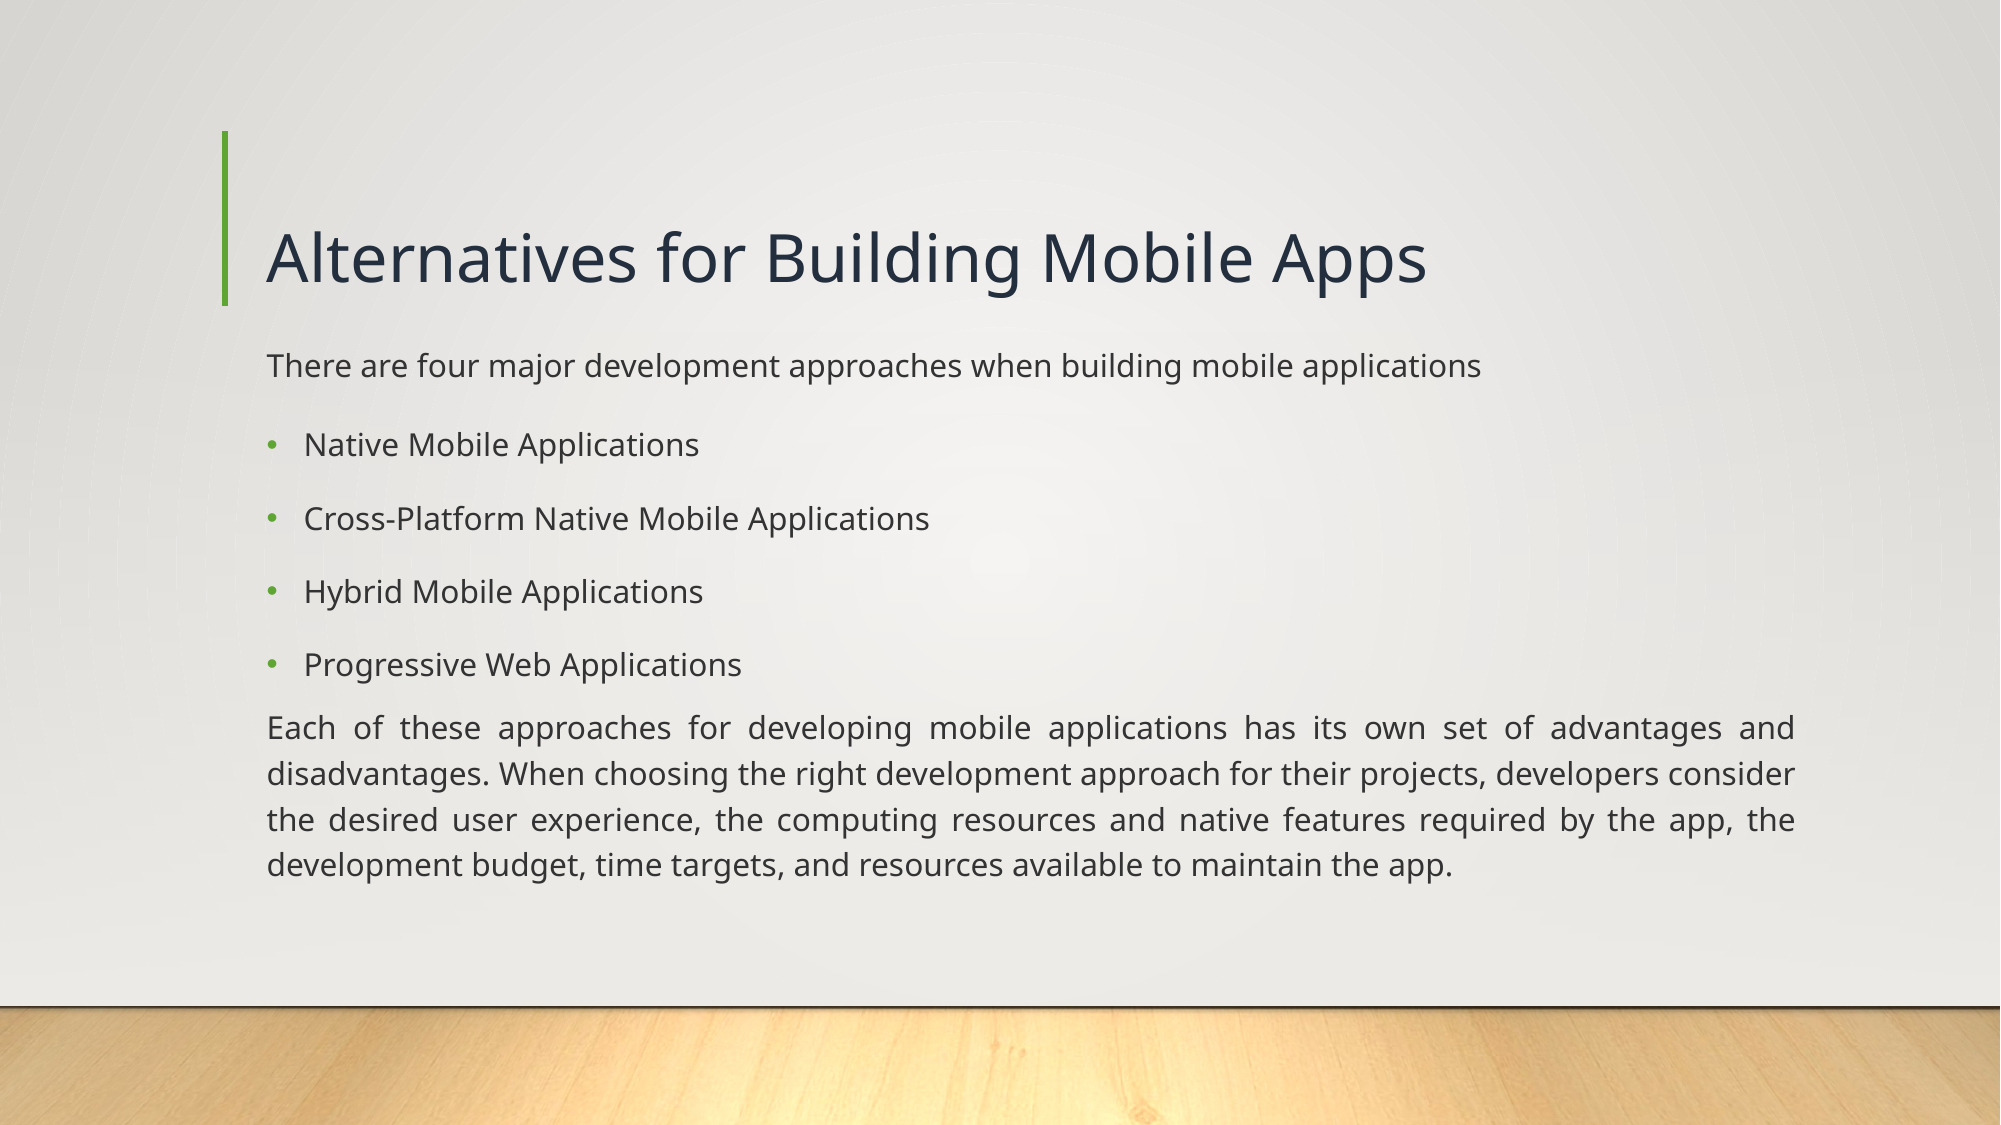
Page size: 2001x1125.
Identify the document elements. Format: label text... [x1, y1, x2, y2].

list There are four major development approaches when building mobile applications Native Mobile Applications Cross-Platform Native Mobile Applications Hybrid Mobile Applications Progressive Web Applications Each of these approaches for developing mobile applications has its own set of advantages and disadvantages. When choosing the right development approach for their projects, developers consider the desired user experience, the computing resources and native features required by the app, the development budget, time targets, and resources available to maintain the app. [251, 330, 1814, 897]
picture [0, 1006, 2000, 1125]
title Alternatives for Building Mobile Apps [251, 131, 1814, 305]
